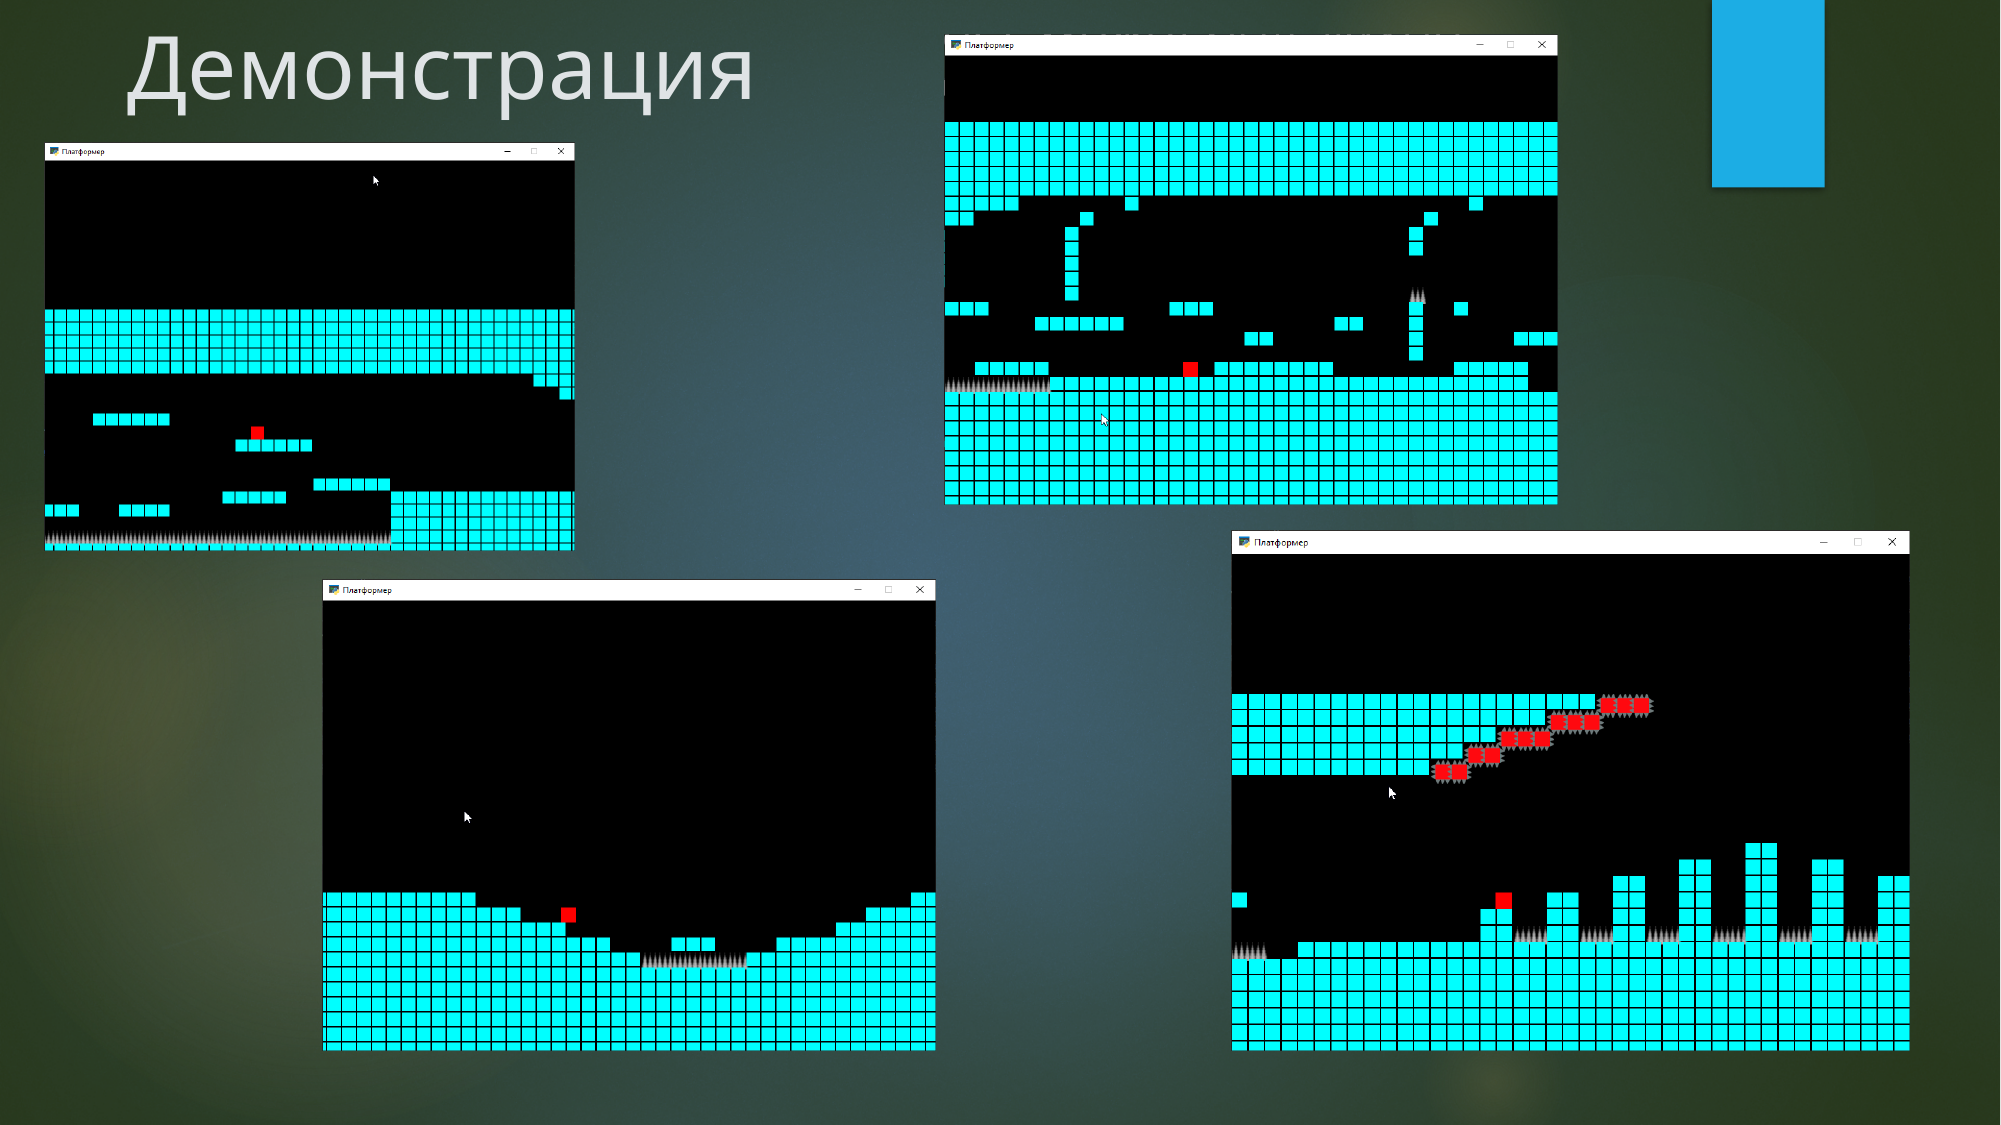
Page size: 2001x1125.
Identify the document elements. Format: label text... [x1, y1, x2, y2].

title Демонстрация [0, 5, 1506, 235]
picture [944, 0, 1576, 505]
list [43, 142, 576, 551]
picture [1231, 529, 1910, 1125]
picture [0, 437, 937, 1125]
